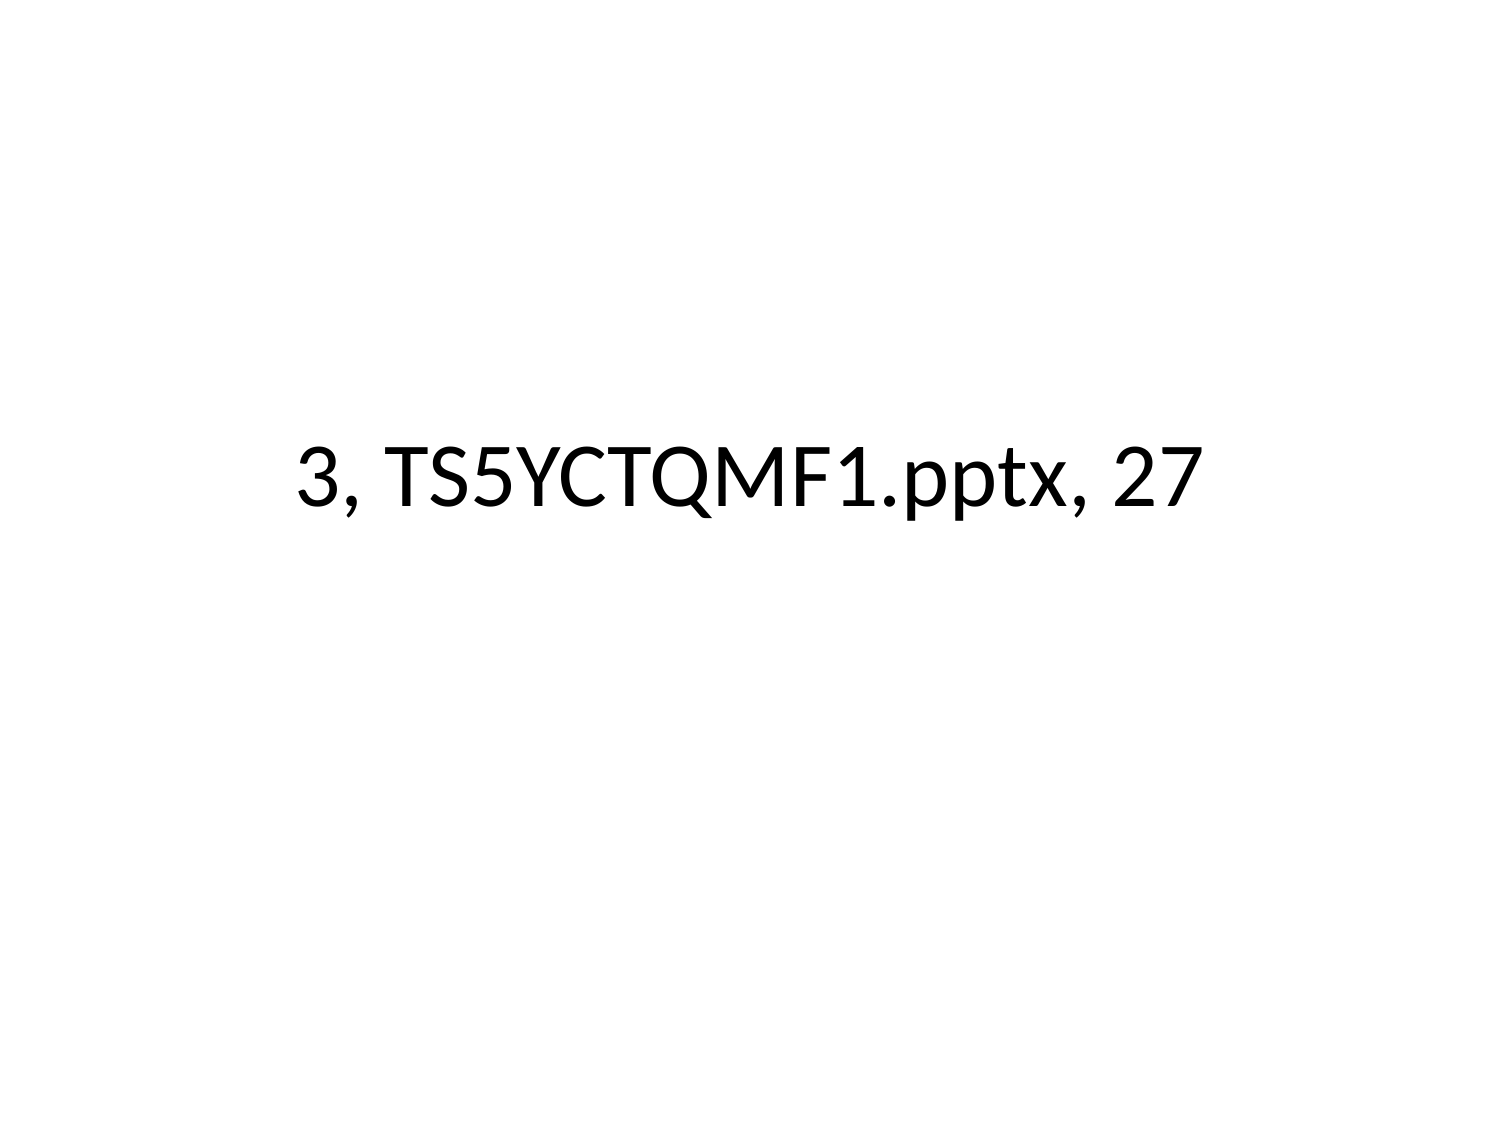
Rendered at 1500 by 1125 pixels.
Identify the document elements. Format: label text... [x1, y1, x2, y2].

title 3, TS5YCTQMF1.pptx, 27 [112, 349, 1388, 591]
